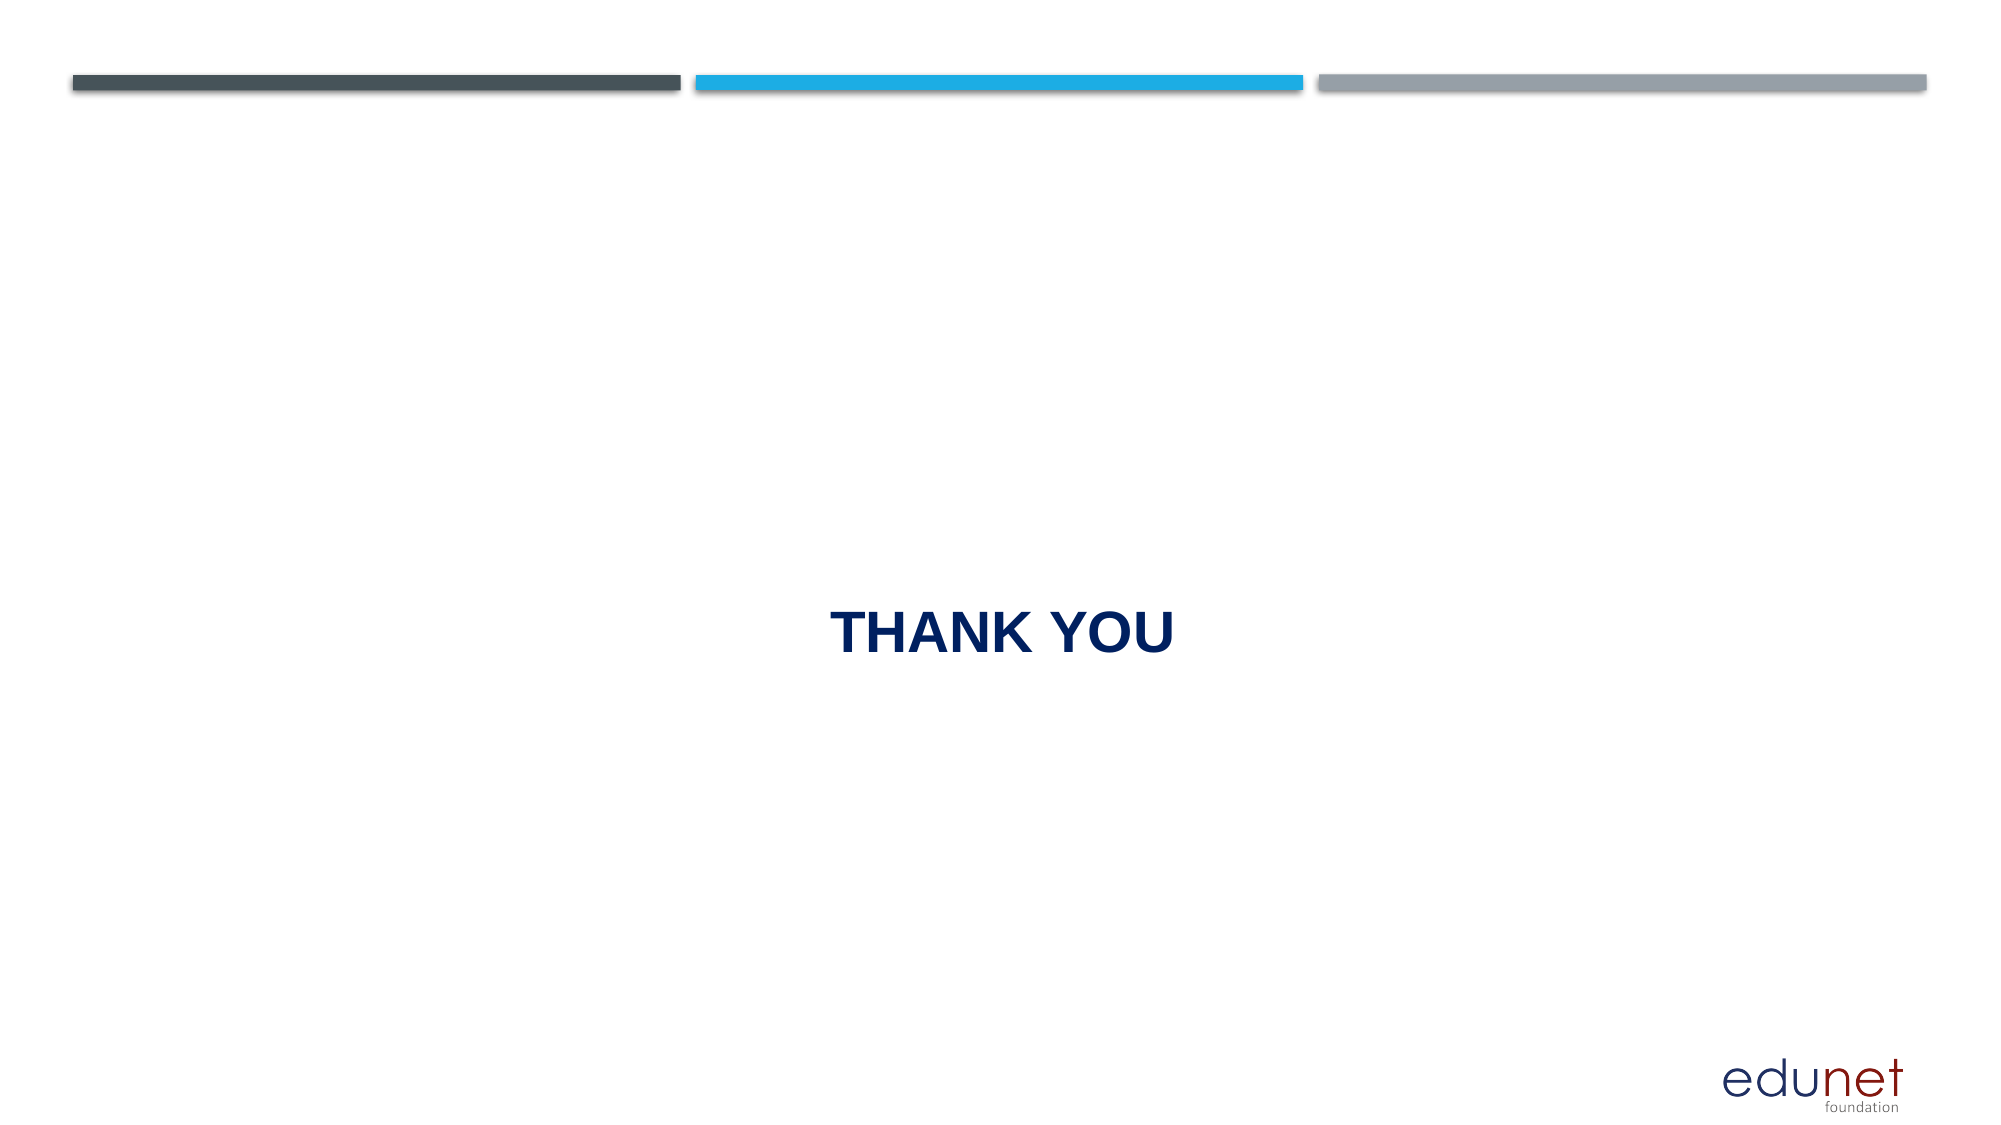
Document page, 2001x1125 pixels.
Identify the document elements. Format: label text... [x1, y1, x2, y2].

picture [1719, 1056, 1905, 1116]
text_box THANK YOU [240, 453, 1766, 672]
